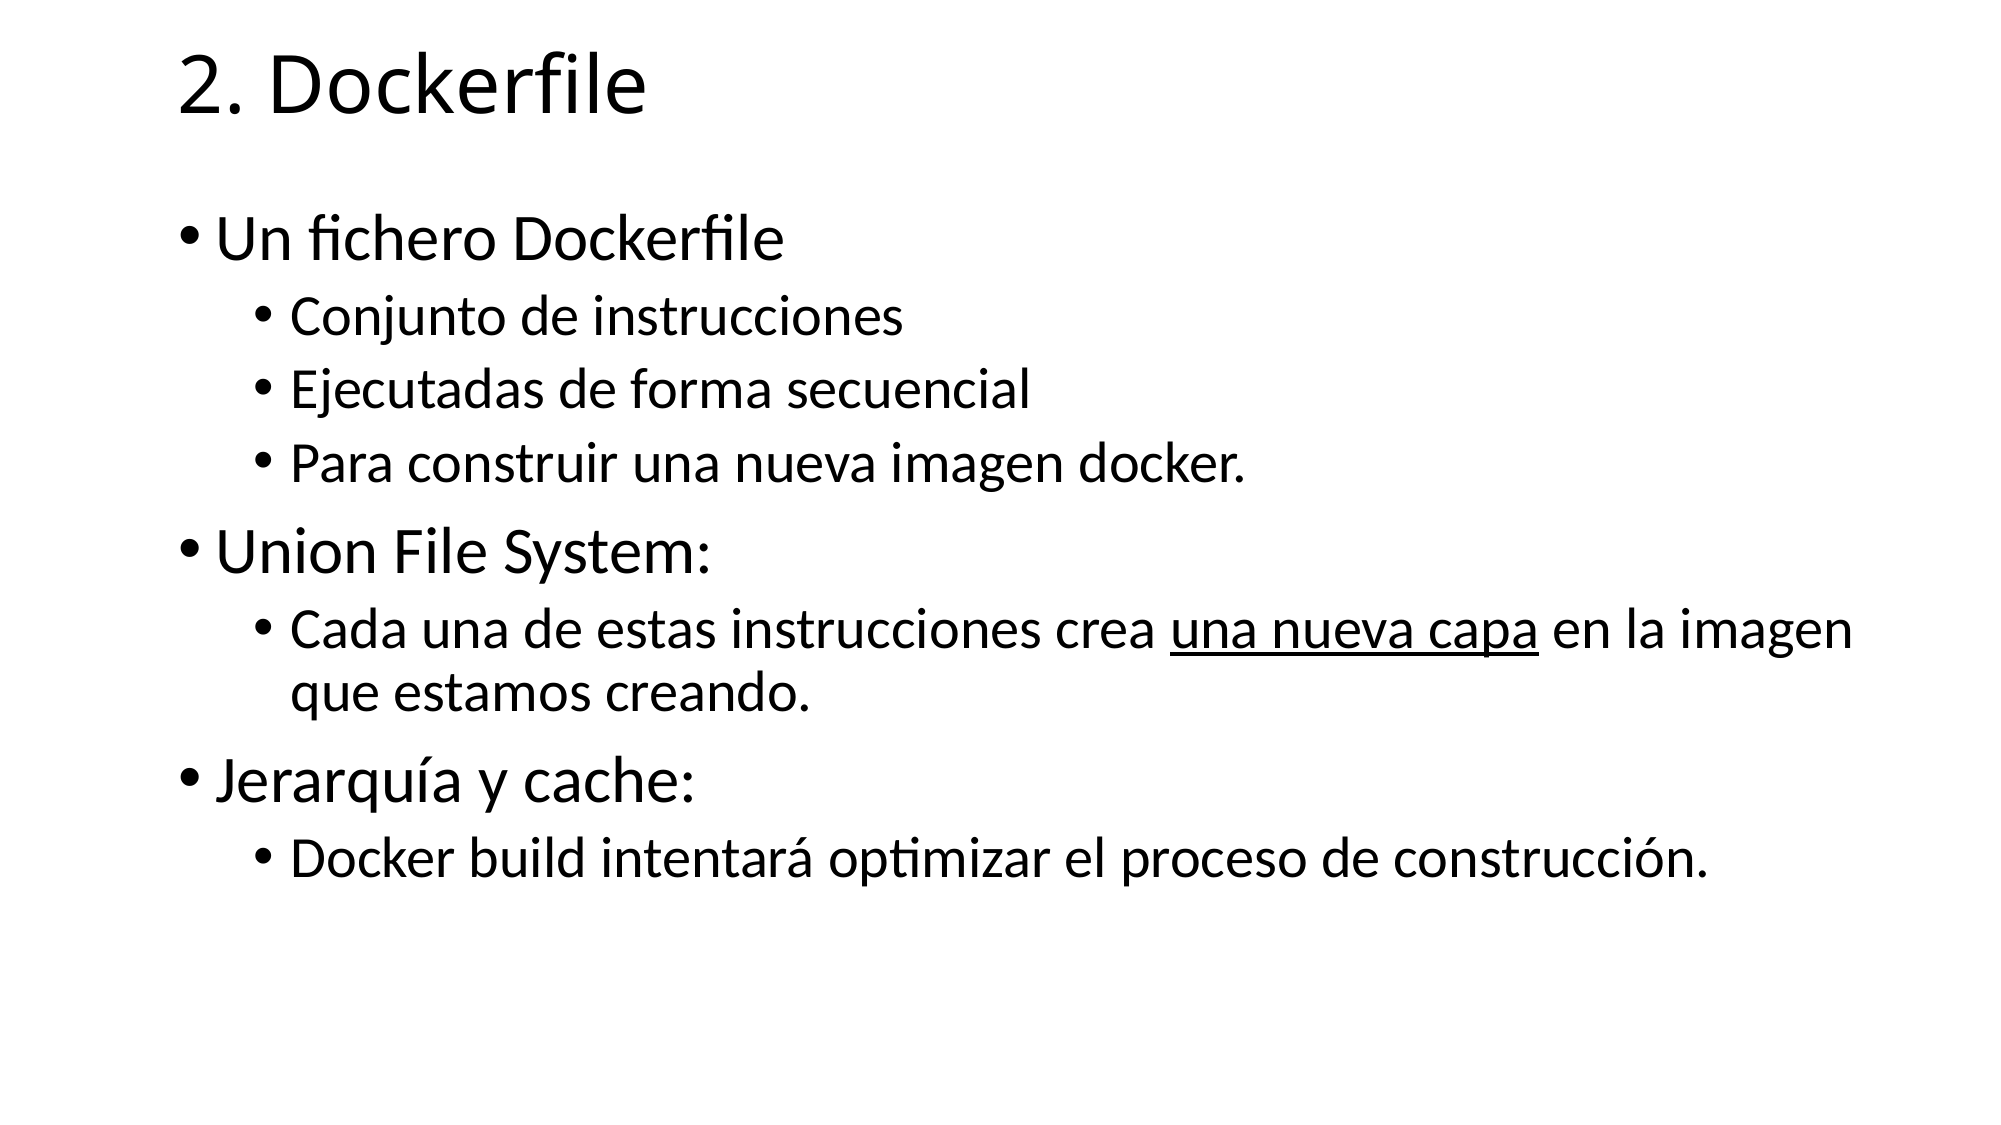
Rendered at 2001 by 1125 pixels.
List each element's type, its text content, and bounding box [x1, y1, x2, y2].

text_box 2. Dockerfile [162, 36, 1738, 139]
list Un fichero Dockerfile Conjunto de instrucciones Ejecutadas de forma secuencial Para construir una nueva imagen docker. Union File System: Cada una de estas instrucciones crea una nueva capa en la imagen que estamos creando. Jerarquía y cache: Docker build intentará optimizar el proceso de construcción. [163, 195, 1934, 1015]
